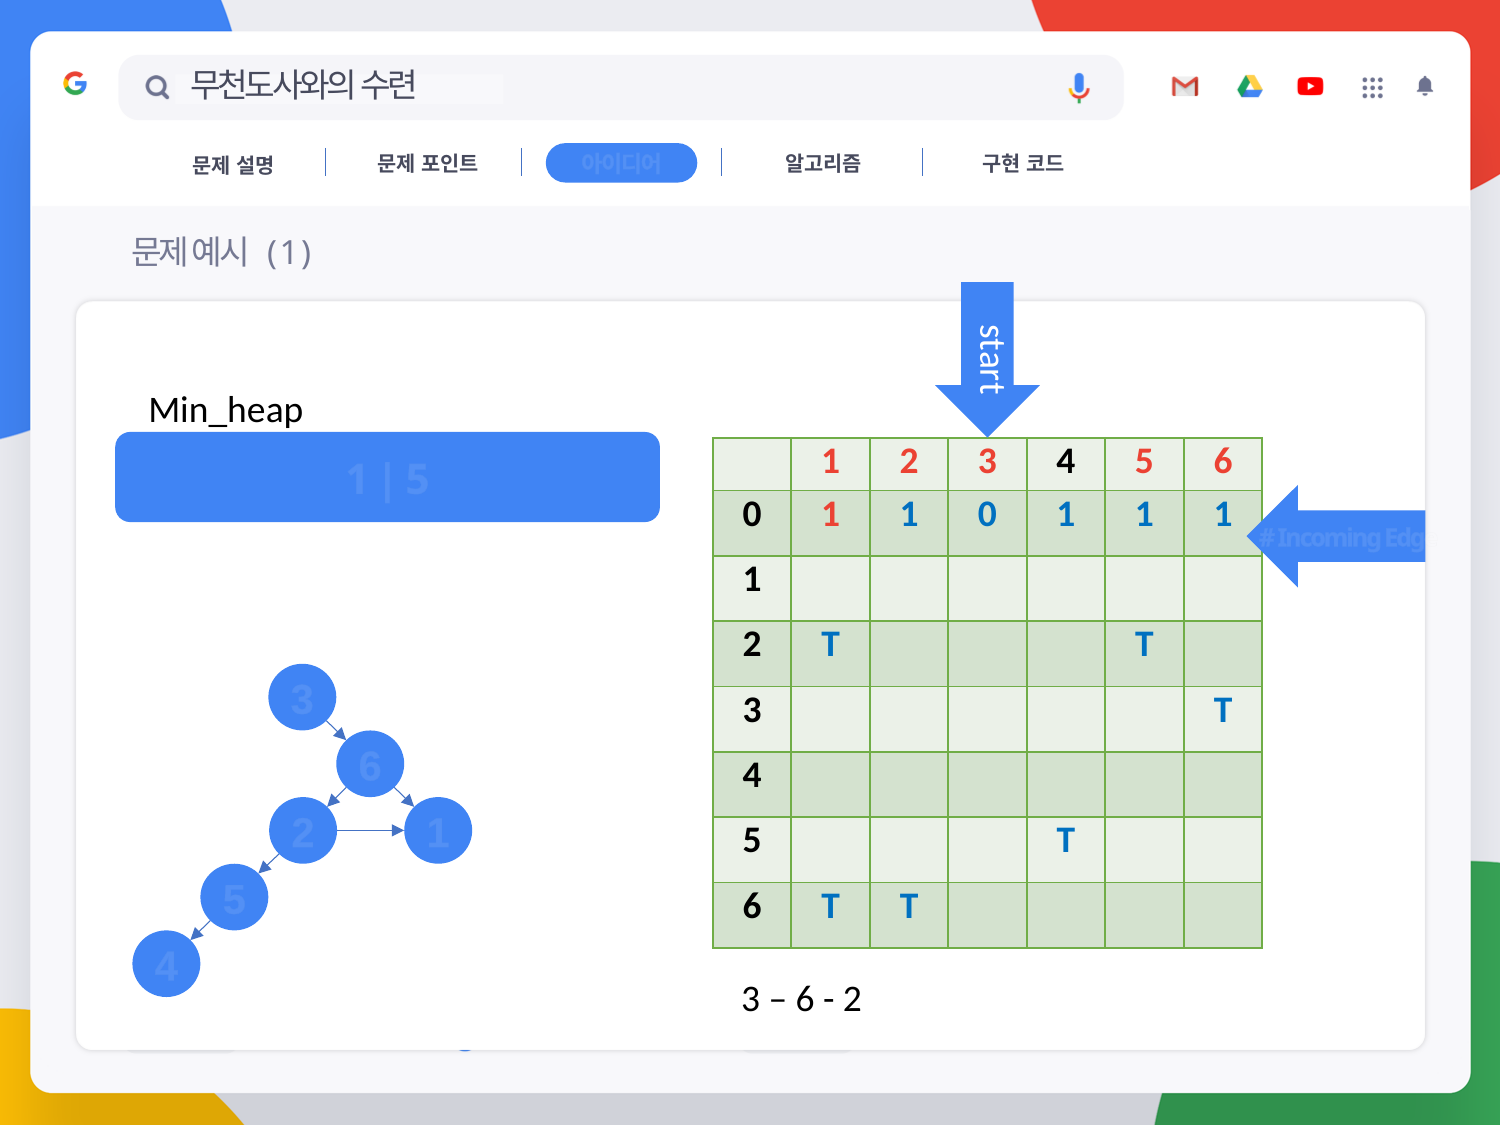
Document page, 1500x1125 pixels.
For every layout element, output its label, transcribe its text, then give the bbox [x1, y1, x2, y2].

text_box 문제 예시 ( 1 ) [116, 223, 662, 274]
table_cell 0 [714, 491, 790, 555]
table_cell 6 [714, 883, 790, 947]
text_box [935, 385, 949, 400]
table_cell 1 [1185, 491, 1261, 555]
table_cell [792, 687, 869, 751]
table_cell [1106, 687, 1183, 751]
table_header 5 [1106, 439, 1183, 490]
table_cell [1028, 687, 1104, 751]
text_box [96, 134, 1448, 190]
table_cell T [1106, 622, 1183, 686]
table_cell 1 [792, 491, 869, 555]
table_cell [1185, 818, 1261, 882]
table_cell T [792, 883, 869, 947]
table_cell 1 [1028, 491, 1104, 555]
table_cell [1028, 557, 1104, 620]
table_cell [949, 818, 1026, 882]
table_cell [792, 818, 869, 882]
table_cell [1106, 753, 1183, 816]
table_cell [1028, 622, 1104, 686]
table_cell [871, 687, 947, 751]
table_cell [792, 753, 869, 816]
table_header [714, 439, 790, 490]
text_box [132, 663, 473, 998]
title 무천도사와의 수련 [175, 61, 697, 112]
text_box Min_heap [133, 377, 319, 437]
table_cell 0 [949, 491, 1026, 555]
table_cell [949, 557, 1026, 620]
table_header 6 [1185, 439, 1261, 490]
table_cell [1185, 753, 1261, 816]
table_header 4 [1028, 439, 1104, 490]
table_cell T [1185, 687, 1261, 751]
table_header 3 [949, 439, 1026, 490]
table_cell 2 [714, 622, 790, 686]
table_cell [1106, 557, 1183, 620]
table_cell [1185, 557, 1261, 620]
text_box [981, 432, 994, 438]
table_cell 3 [714, 687, 790, 751]
text_box 3 – 6 - 2 [726, 967, 878, 1027]
table_cell [1185, 883, 1261, 947]
table_cell 4 [714, 753, 790, 816]
table_header 2 [871, 439, 947, 490]
table_cell [792, 557, 869, 620]
table_cell 1 [714, 557, 790, 620]
text_box # Incoming Edge [1246, 484, 1426, 588]
table_cell [1028, 753, 1104, 816]
table_cell 1 [1106, 491, 1183, 555]
table_cell [1185, 622, 1261, 686]
table_cell [949, 883, 1026, 947]
table_cell [949, 753, 1026, 816]
table_cell [1028, 883, 1104, 947]
table_cell T [871, 883, 947, 947]
table_cell T [1028, 818, 1104, 882]
table_header 1 [792, 439, 869, 490]
text_box [1026, 385, 1040, 400]
table_cell 5 [714, 818, 790, 882]
picture [0, 0, 1500, 1125]
table_cell [949, 622, 1026, 686]
table_cell 1 [871, 491, 947, 555]
text_box start [949, 310, 1026, 432]
text_box 1 | 5 [115, 431, 660, 523]
table_cell [871, 557, 947, 620]
table_cell T [792, 622, 869, 686]
table_cell [871, 753, 947, 816]
table_cell [1106, 818, 1183, 882]
table_cell [871, 622, 947, 686]
table_cell [1106, 883, 1183, 947]
text_box [961, 282, 1014, 310]
table_cell [949, 687, 1026, 751]
table_cell [871, 818, 947, 882]
